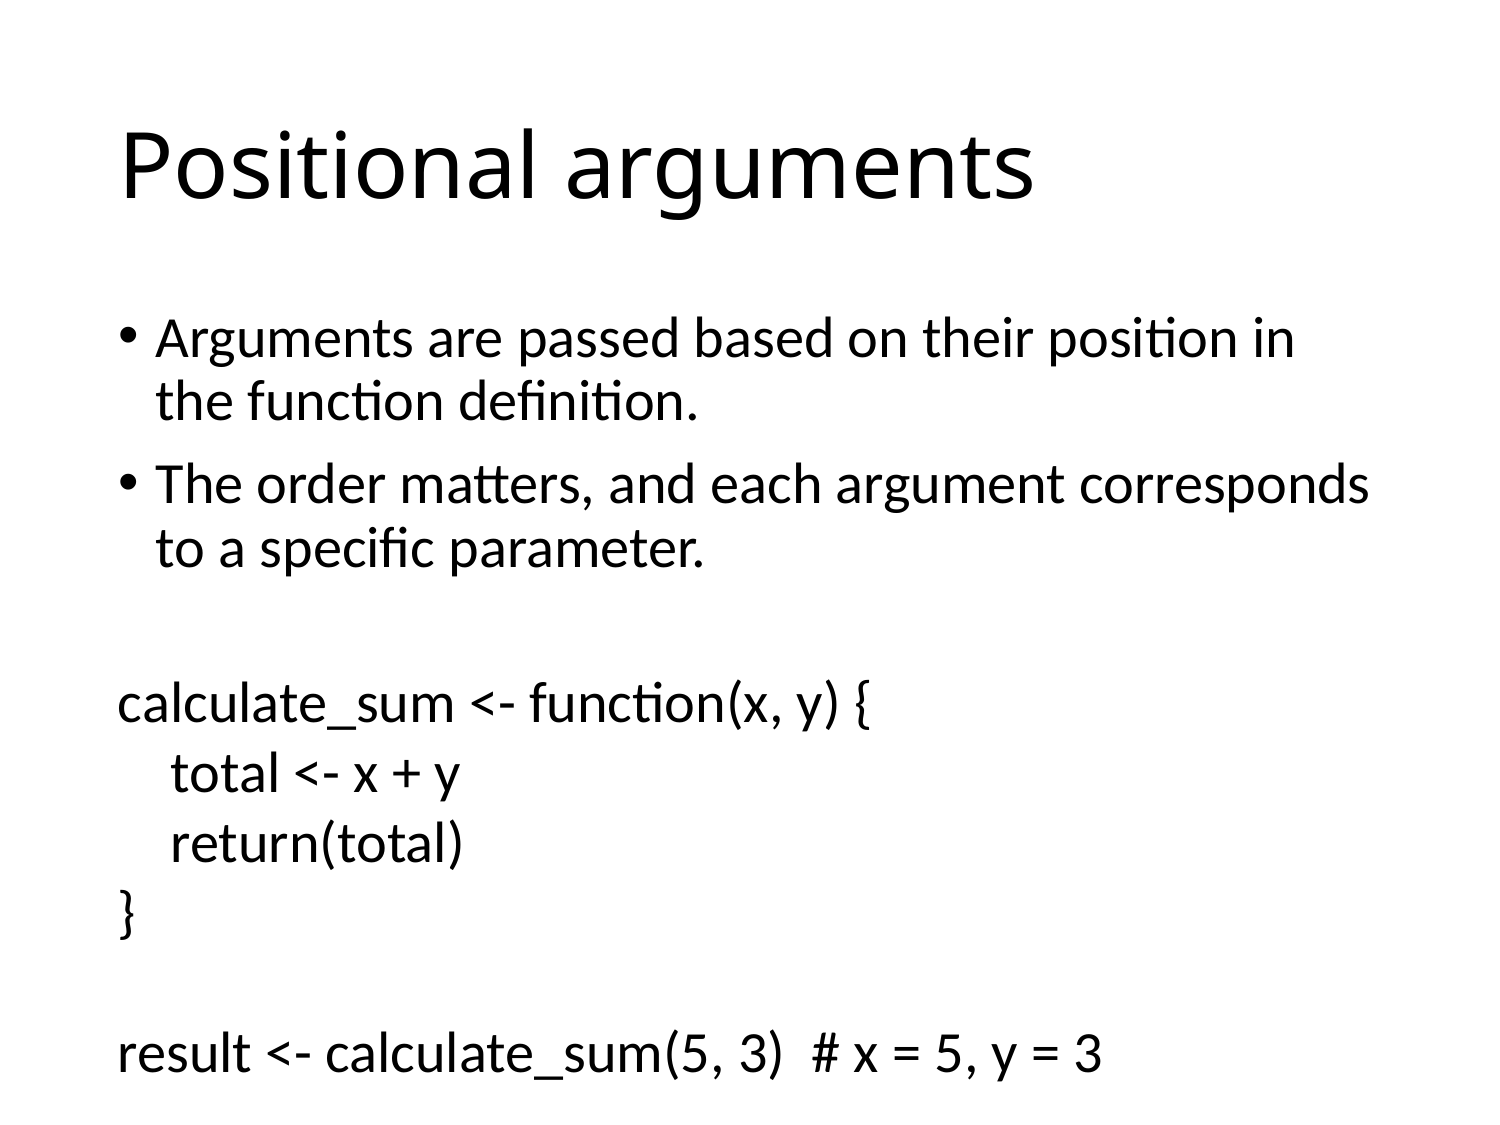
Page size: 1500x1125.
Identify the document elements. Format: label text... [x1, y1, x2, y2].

list Arguments are passed based on their position in the function definition. The order matters, and each argument corresponds to a specific parameter. [103, 299, 1397, 657]
text_box calculate_sum <- function(x, y) { total <- x + y return(total) } result <- calculate_sum(5, 3) # x = 5, y = 3 [103, 657, 1397, 1092]
title Positional arguments [103, 59, 1397, 278]
